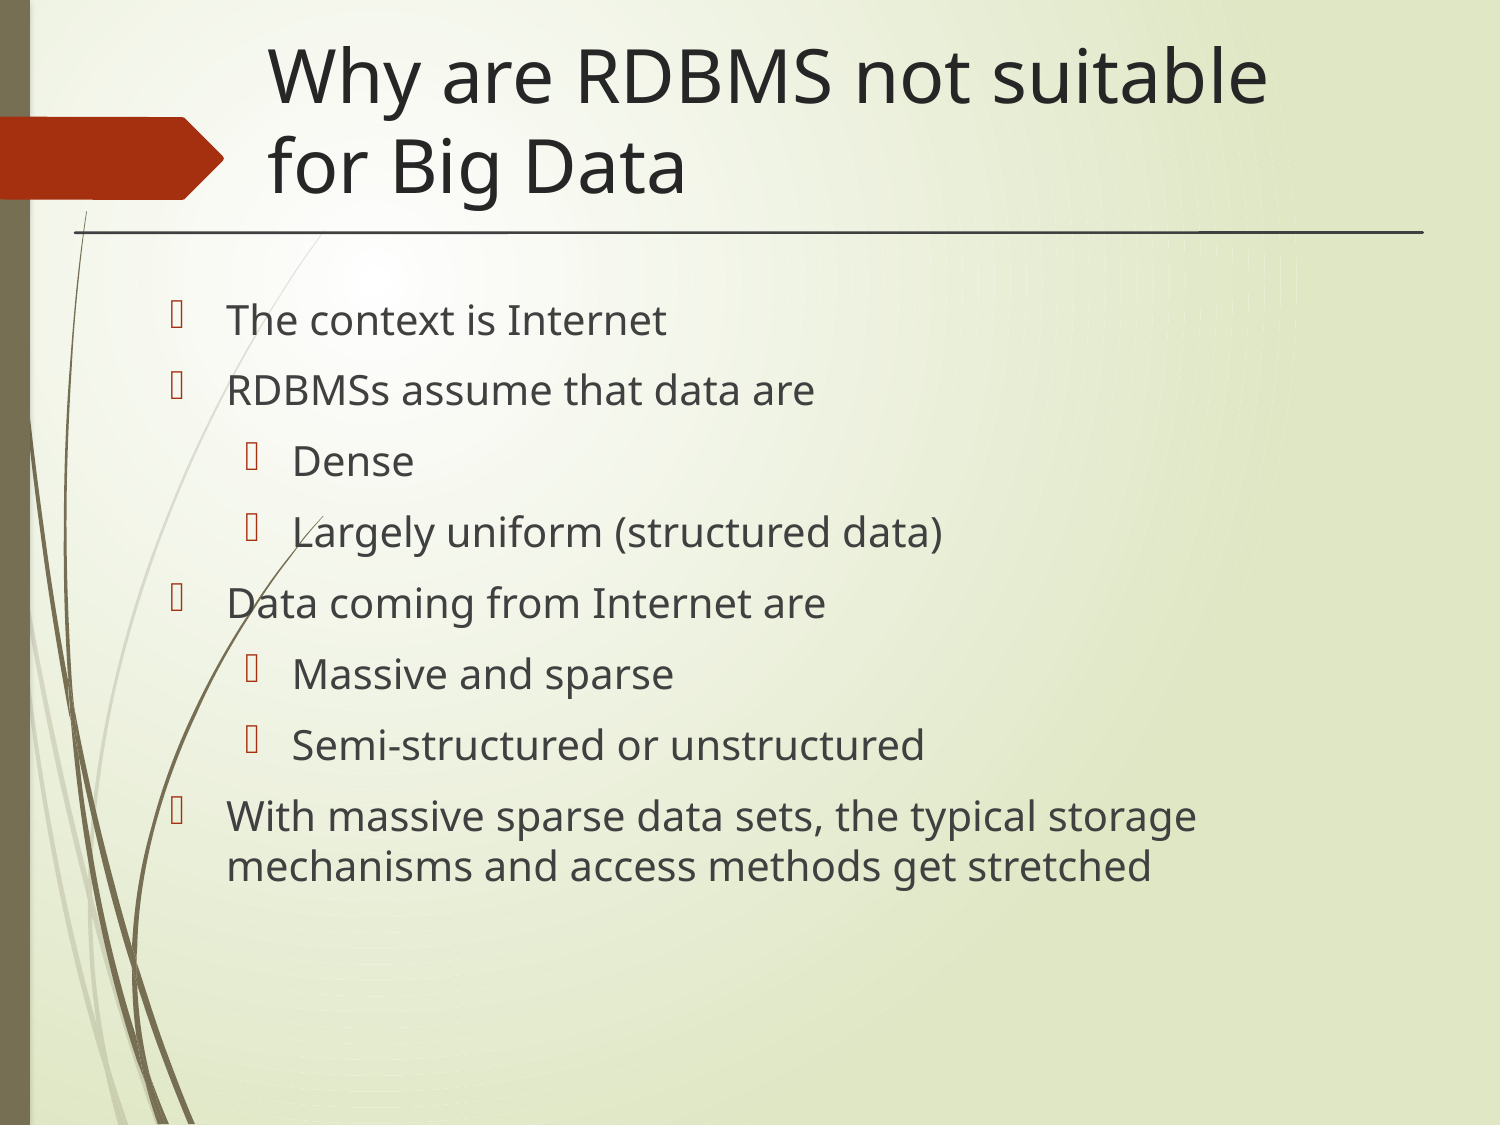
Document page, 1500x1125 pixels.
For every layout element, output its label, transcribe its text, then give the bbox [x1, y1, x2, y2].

list The context is Internet RDBMSs assume that data are Dense Largely uniform (structured data) Data coming from Internet are Massive and sparse Semi-structured or unstructured With massive sparse data sets, the typical storage mechanisms and access methods get stretched [154, 285, 1400, 970]
title Why are RDBMS not suitable for Big Data [252, 21, 1334, 232]
